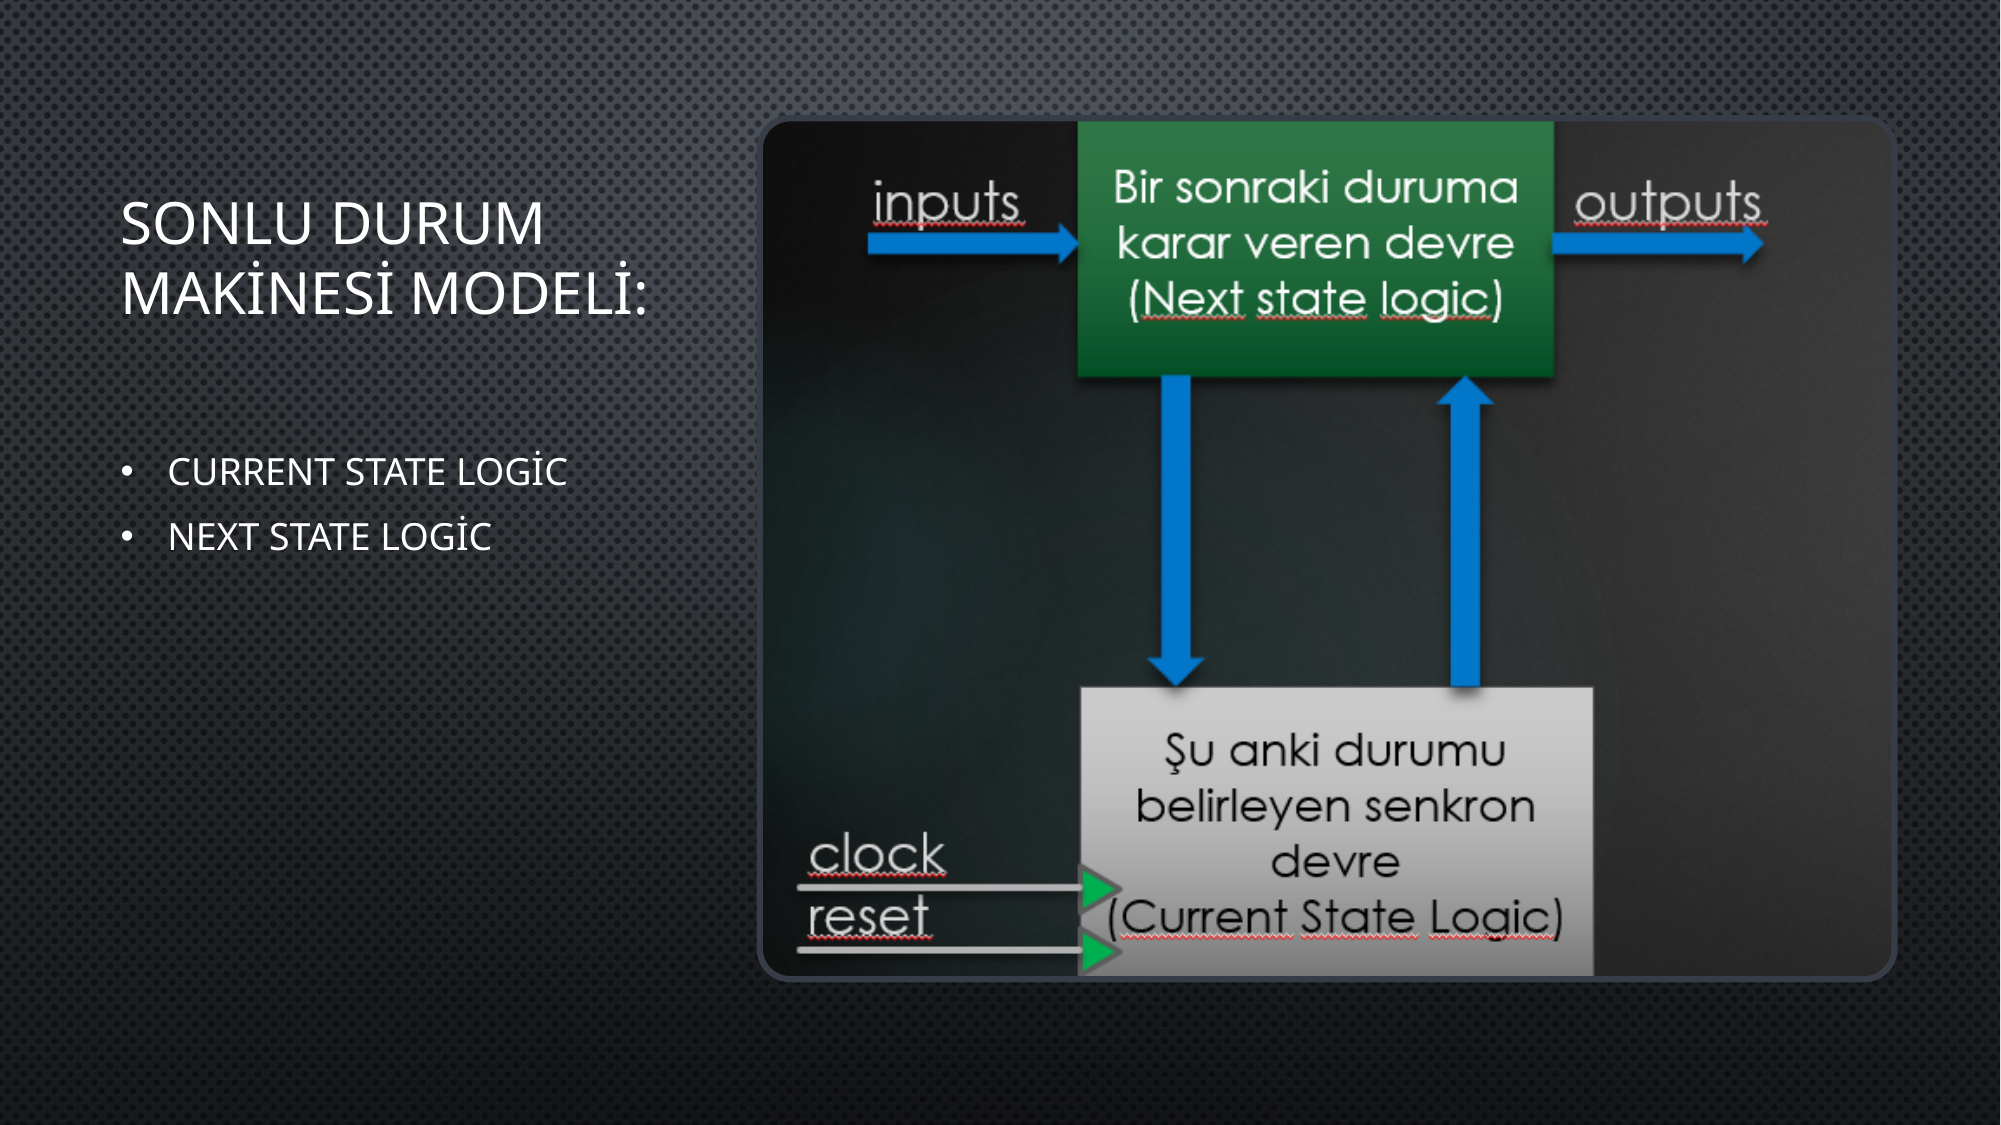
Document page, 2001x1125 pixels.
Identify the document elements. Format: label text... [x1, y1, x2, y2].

title SONLU DURUM MAKİNESİ MODELİ: [105, 99, 704, 239]
list Current state logic Next state logic [105, 239, 704, 767]
picture [759, 118, 1895, 980]
